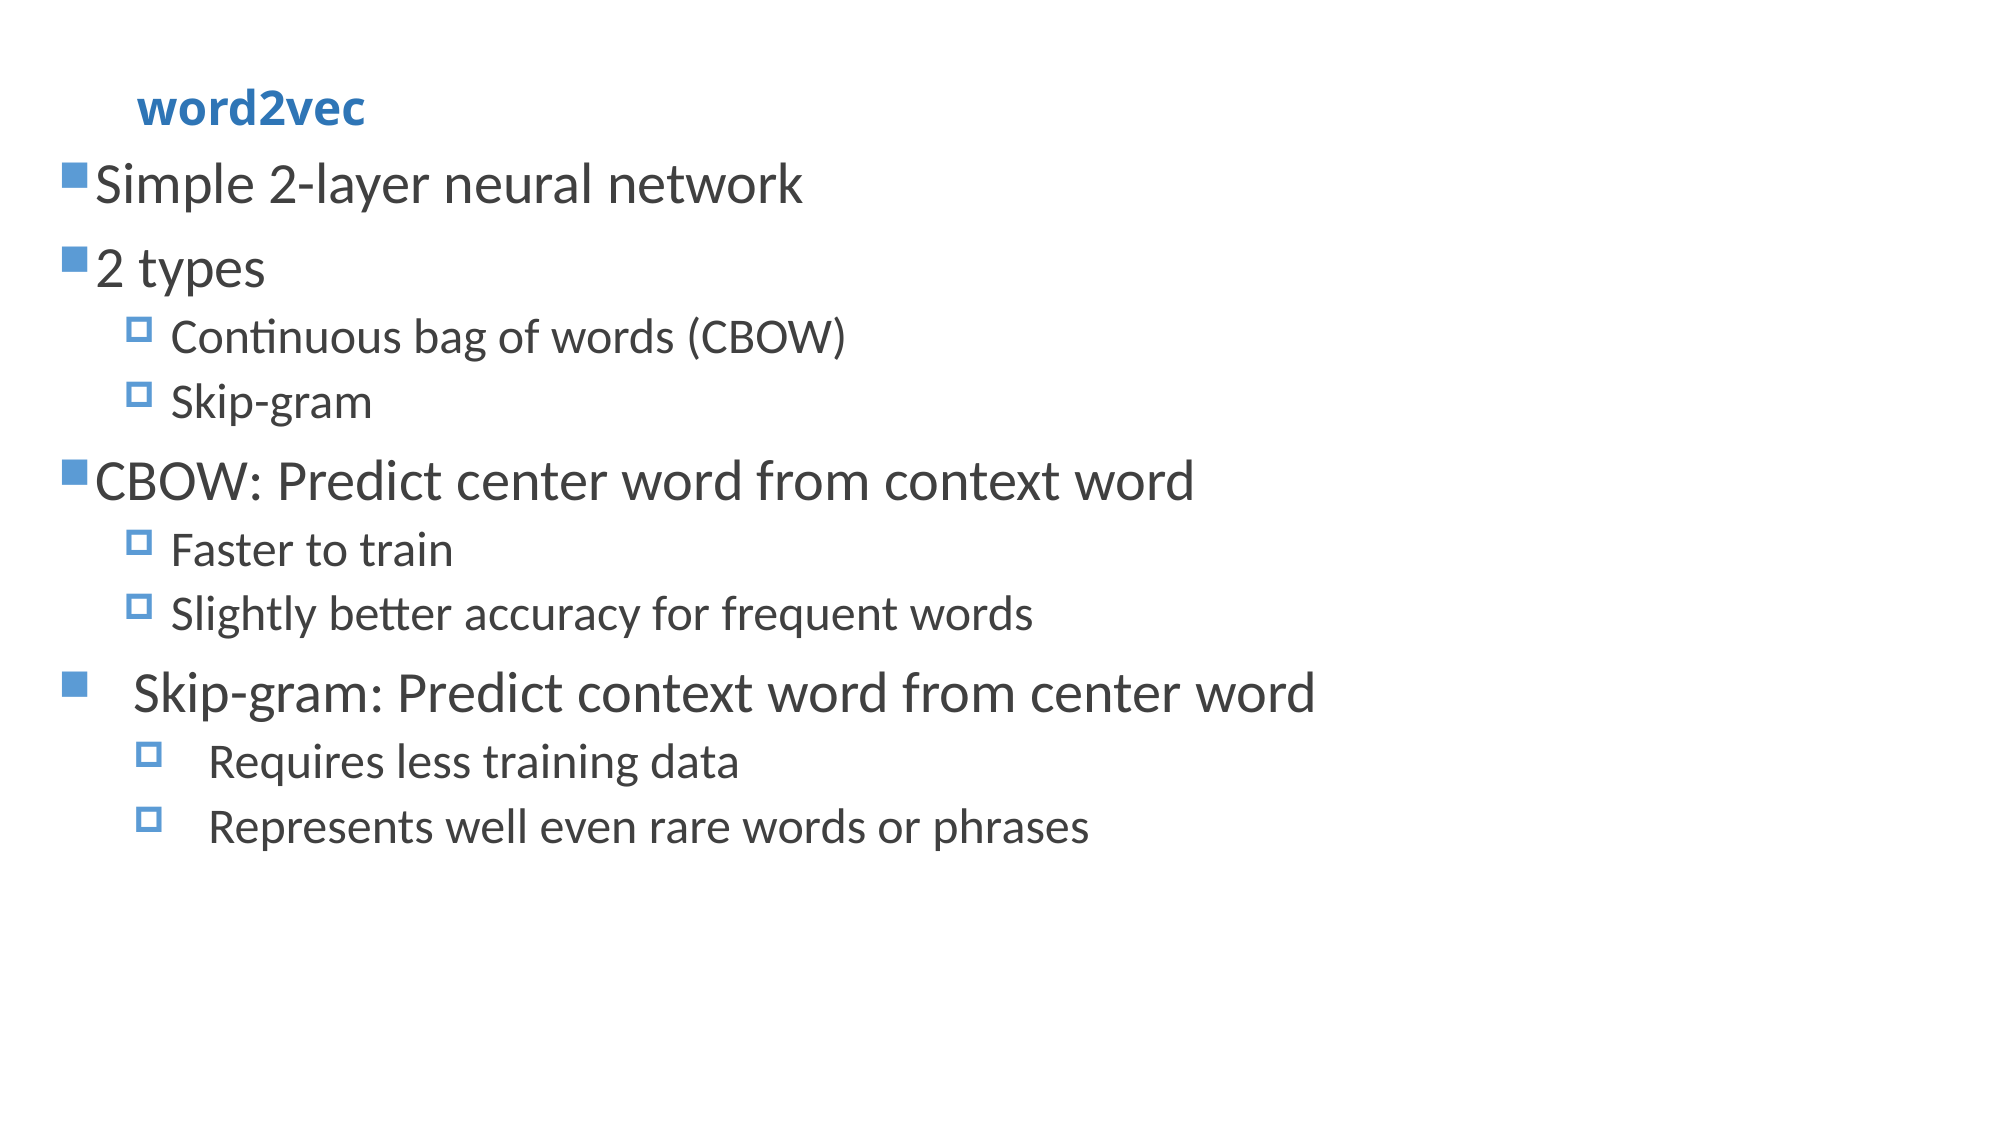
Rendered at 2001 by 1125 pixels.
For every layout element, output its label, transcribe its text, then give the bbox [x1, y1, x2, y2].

list Simple 2-layer neural network 2 types Continuous bag of words (CBOW) Skip-gram CBOW: Predict center word from context word Faster to train Slightly better accuracy for frequent words Skip-gram: Predict context word from center word Requires less training data Represents well even rare words or phrases [43, 146, 1957, 1047]
title word2vec [121, 70, 1756, 149]
